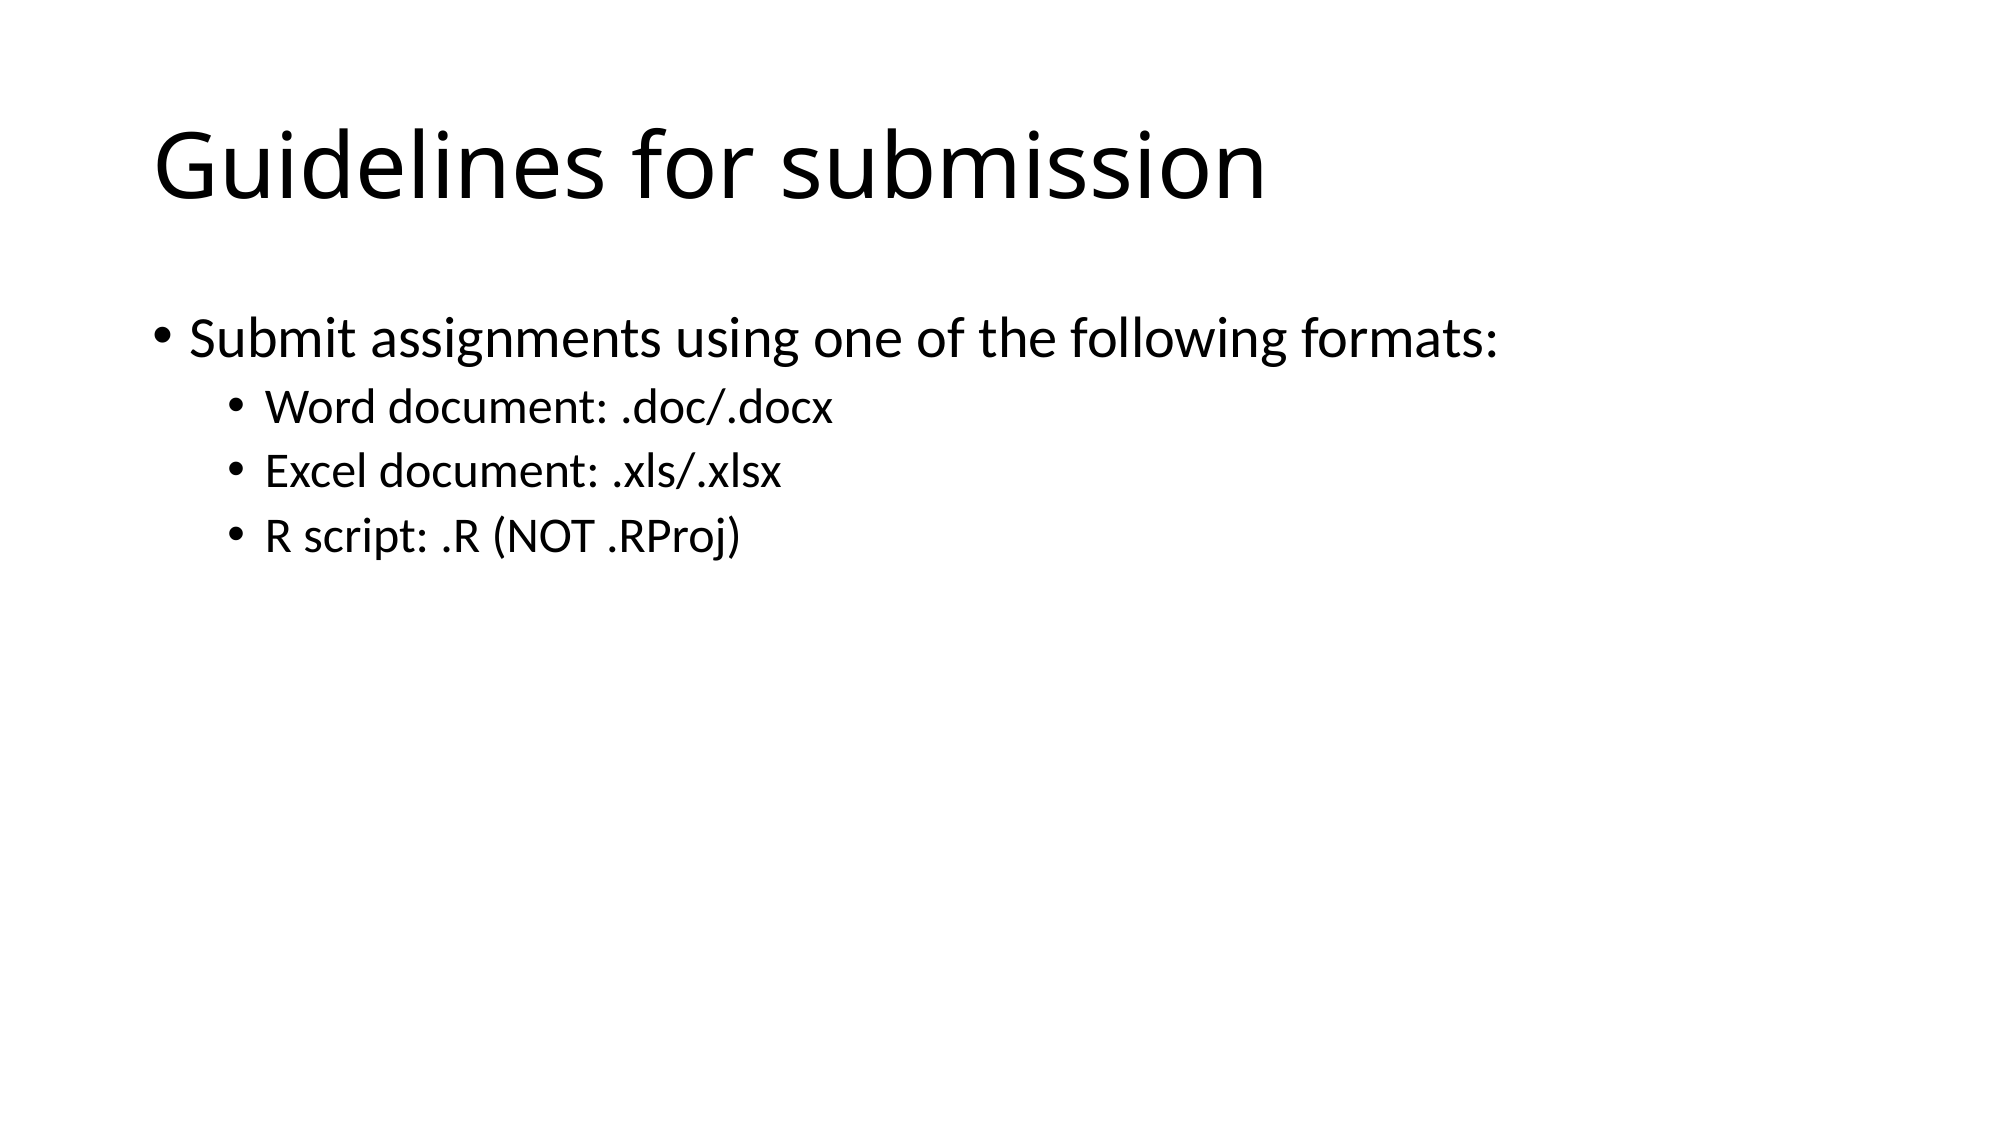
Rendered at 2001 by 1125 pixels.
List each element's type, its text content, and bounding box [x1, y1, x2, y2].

title Guidelines for submission [137, 59, 1863, 278]
list Submit assignments using one of the following formats: Word document: .doc/.docx Excel document: .xls/.xlsx R script: .R (NOT .RProj) [137, 299, 1863, 1014]
